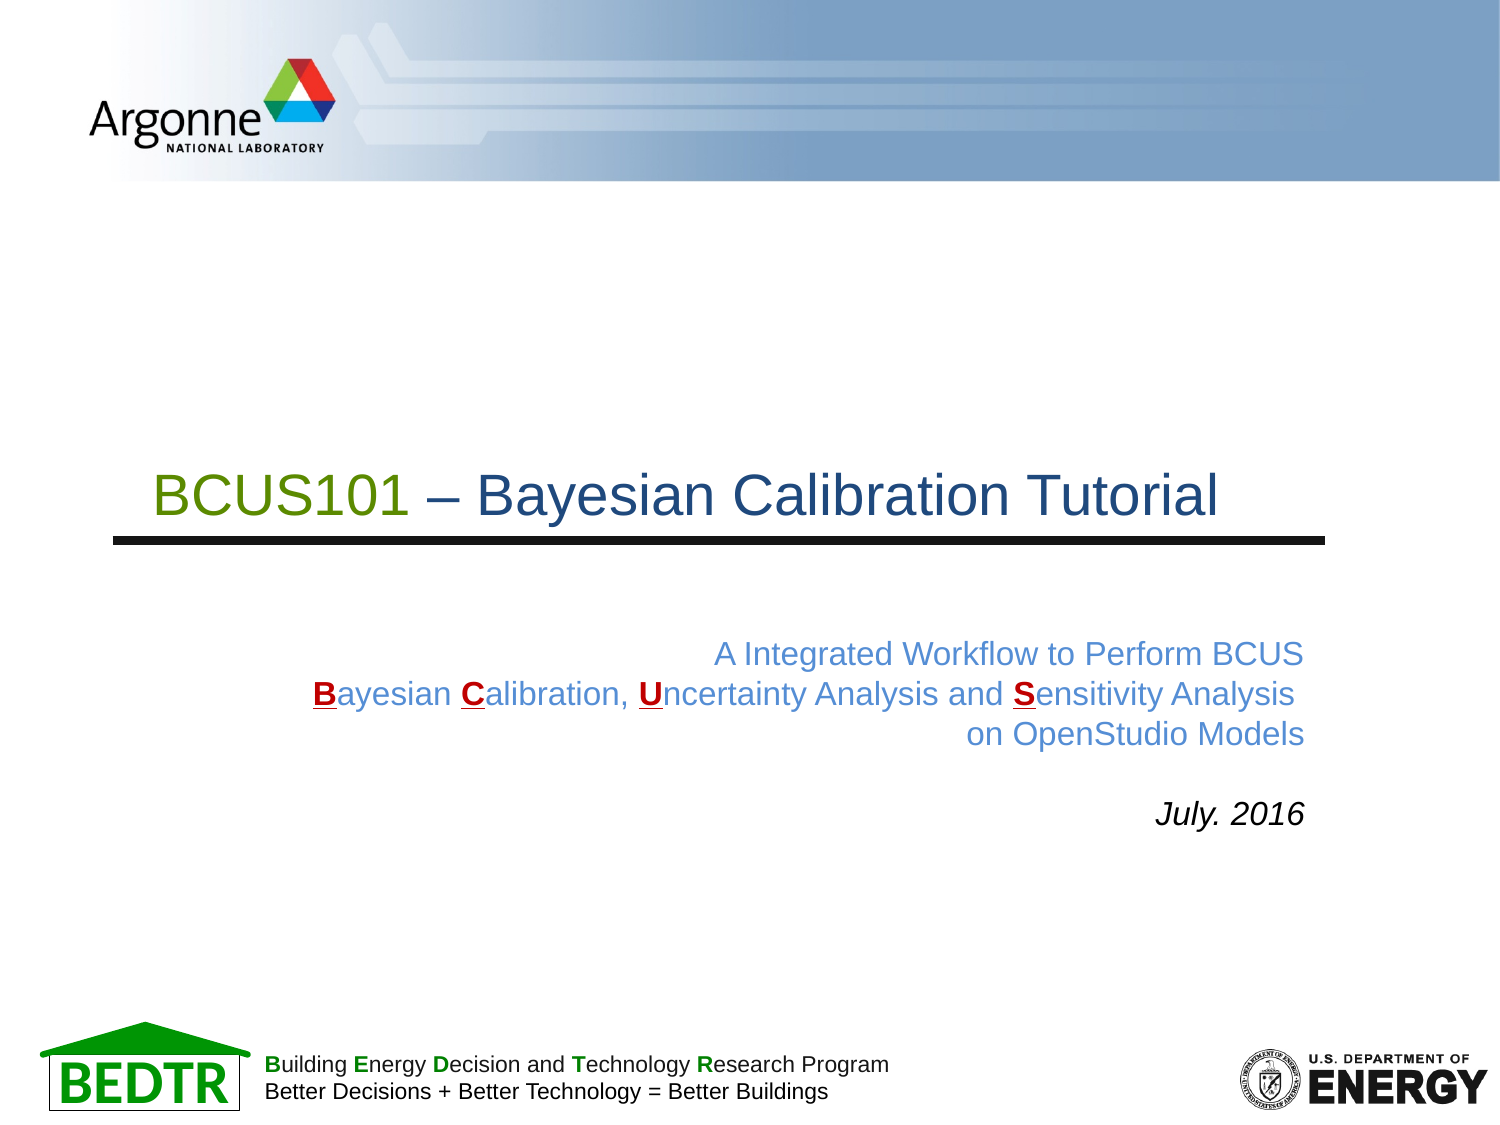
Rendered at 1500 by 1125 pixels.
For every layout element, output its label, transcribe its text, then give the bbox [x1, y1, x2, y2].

text_box A Integrated Workflow to Perform BCUS Bayesian Calibration, Uncertainty Analysis and Sensitivity Analysis on OpenStudio Models July. 2016 [217, 624, 1320, 840]
title BCUS101 – Bayesian Calibration Tutorial [137, 449, 1500, 541]
picture [1240, 1049, 1488, 1110]
picture [0, 0, 1500, 182]
